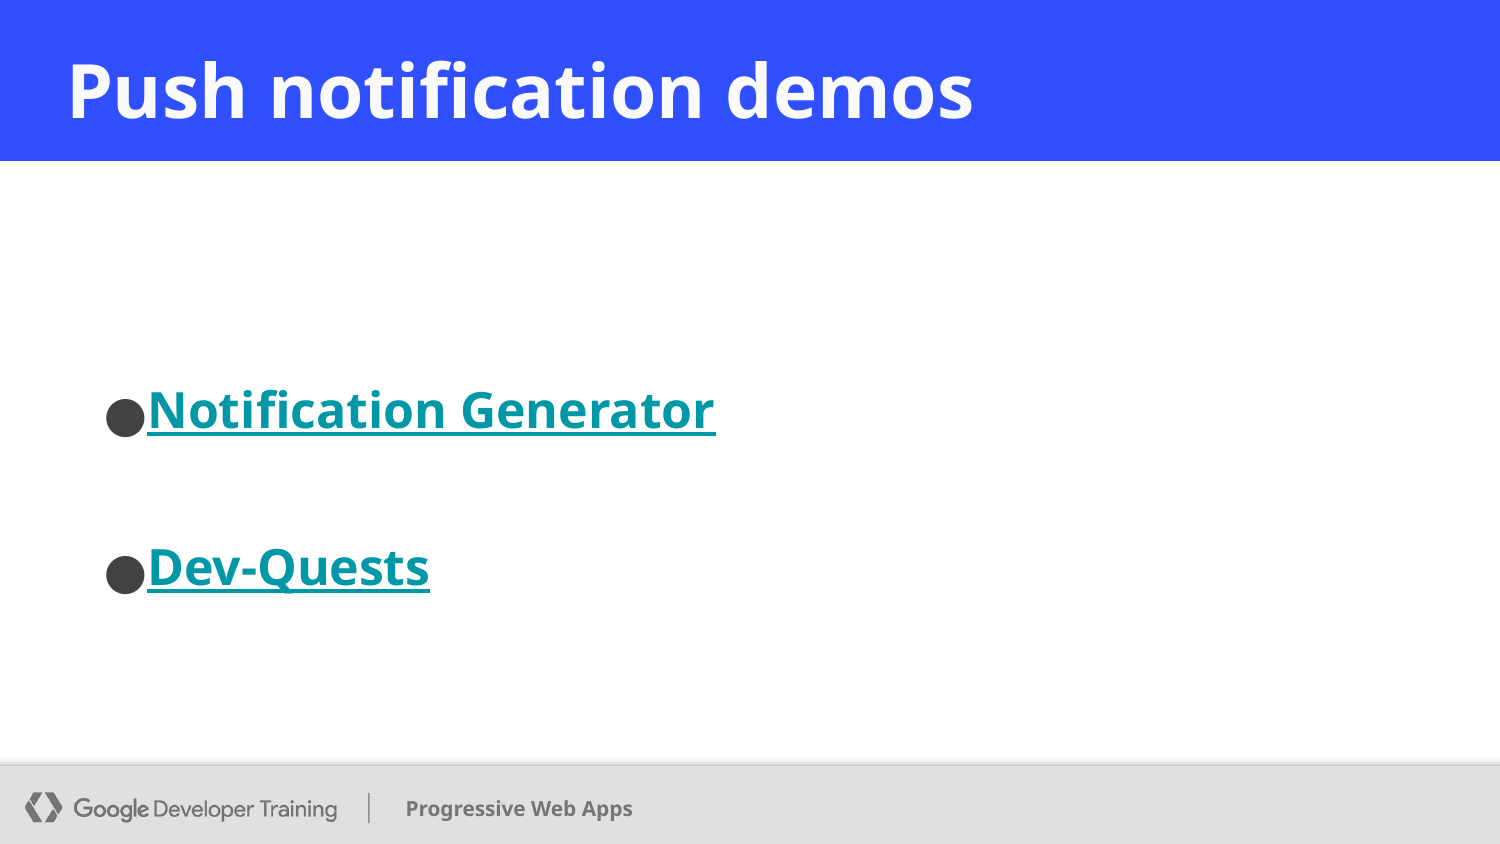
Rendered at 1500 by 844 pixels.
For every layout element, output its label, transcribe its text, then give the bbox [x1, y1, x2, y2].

title Push notification demos [51, 28, 1449, 122]
picture [0, 161, 1500, 844]
list Notification Generator Dev-Quests [51, 176, 1449, 737]
